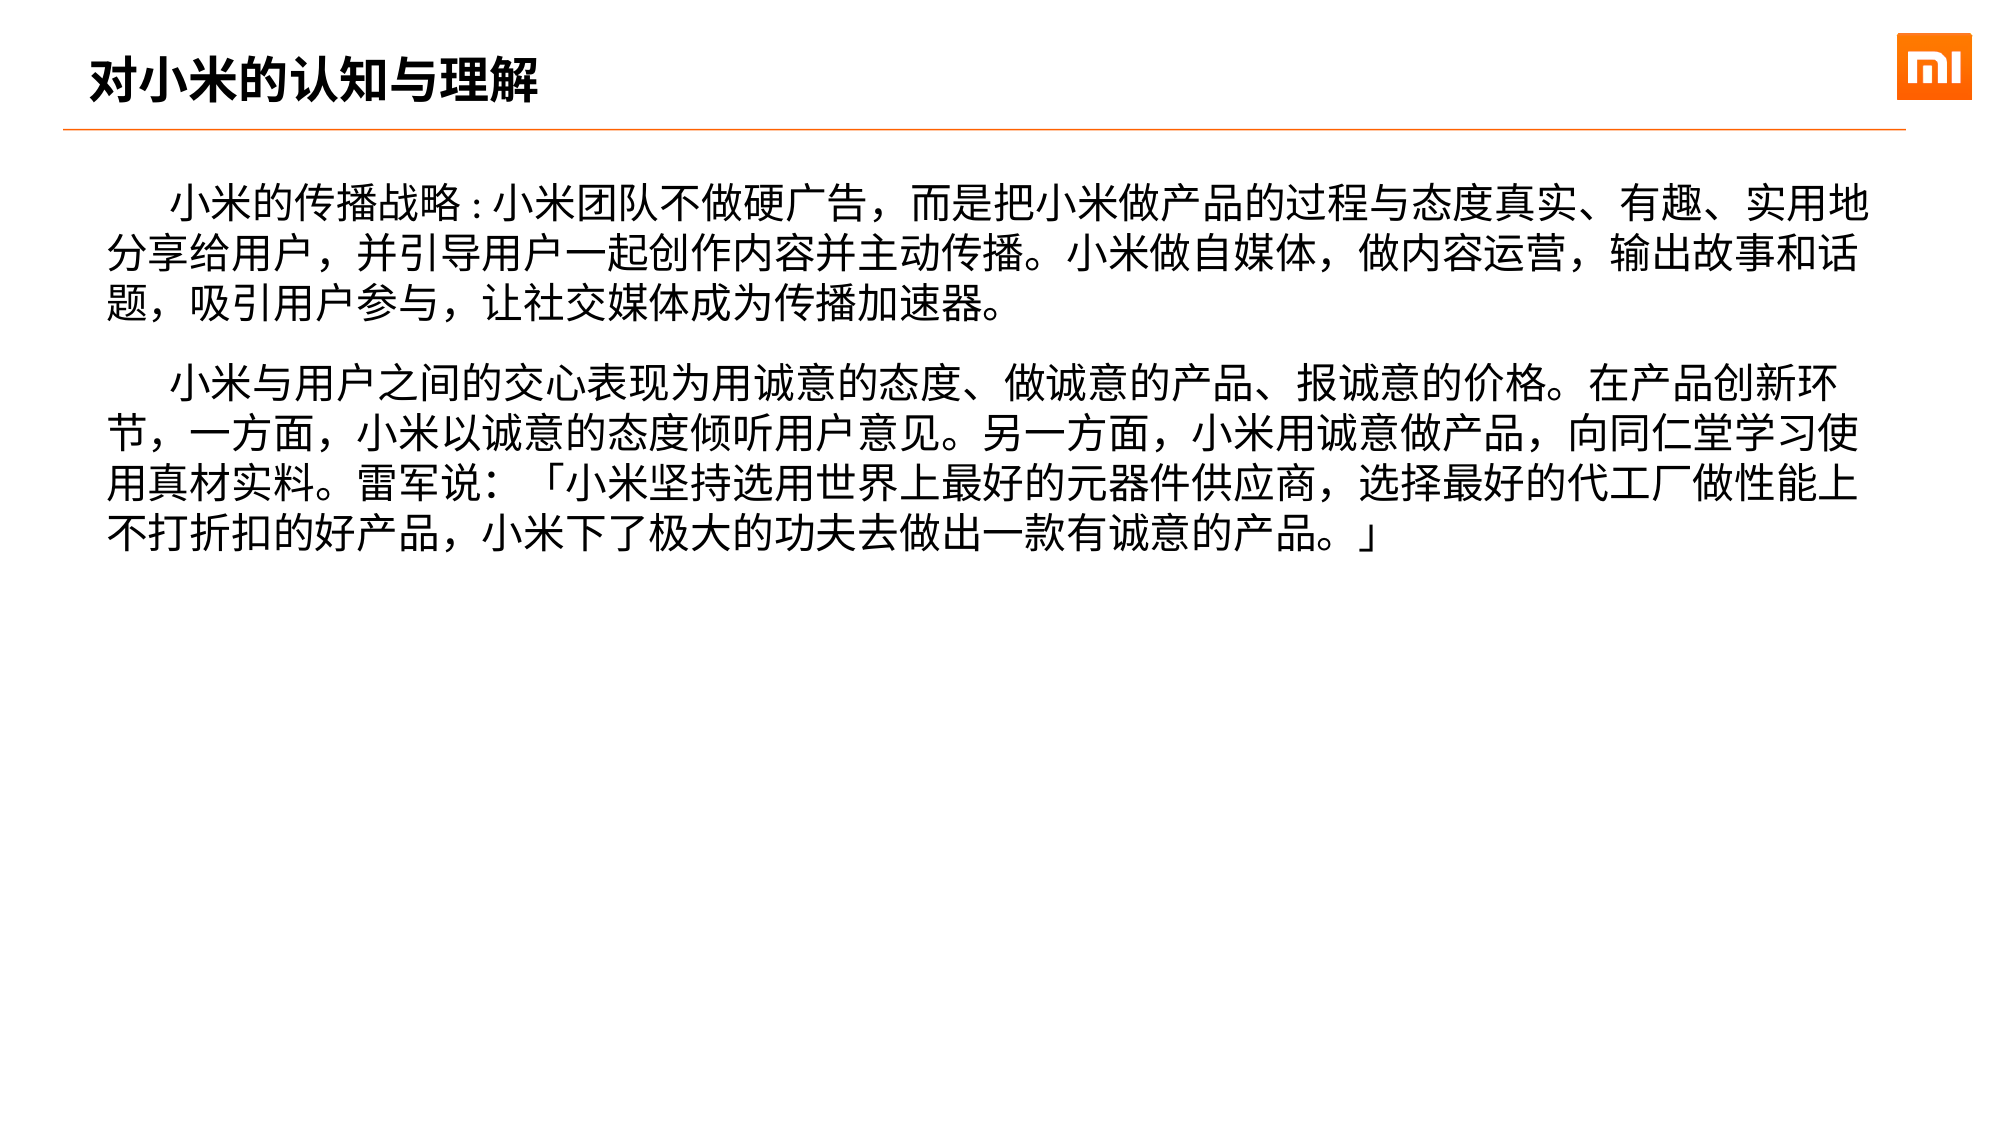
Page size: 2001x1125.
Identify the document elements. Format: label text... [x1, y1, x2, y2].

text_box 小米的传播战略:小米团队不做硬广告，而是把小米做产品的过程与态度真实、有趣、实用地分享给用户，并引导用户一起创作内容并主动传播。小米做自媒体，做内容运营，输出故事和话题，吸引用户参与，让社交媒体成为传播加速器。 小米与用户之间的交心表现为用诚意的态度、做诚意的产品、报诚意的价格。在产品创新环节，一方面，小米以诚意的态度倾听用户意见。另一方面，小米用诚意做产品，向同仁堂学习使用真材实料。雷军说：「小米坚持选用世界上最好的元器件供应商，选择最好的代工厂做性能上不打折扣的好产品，小米下了极大的功夫去做出一款有诚意的产品。」 [106, 177, 1878, 1028]
text_box 对小米的认知与理解 [74, 41, 966, 116]
picture [1893, 33, 1975, 100]
